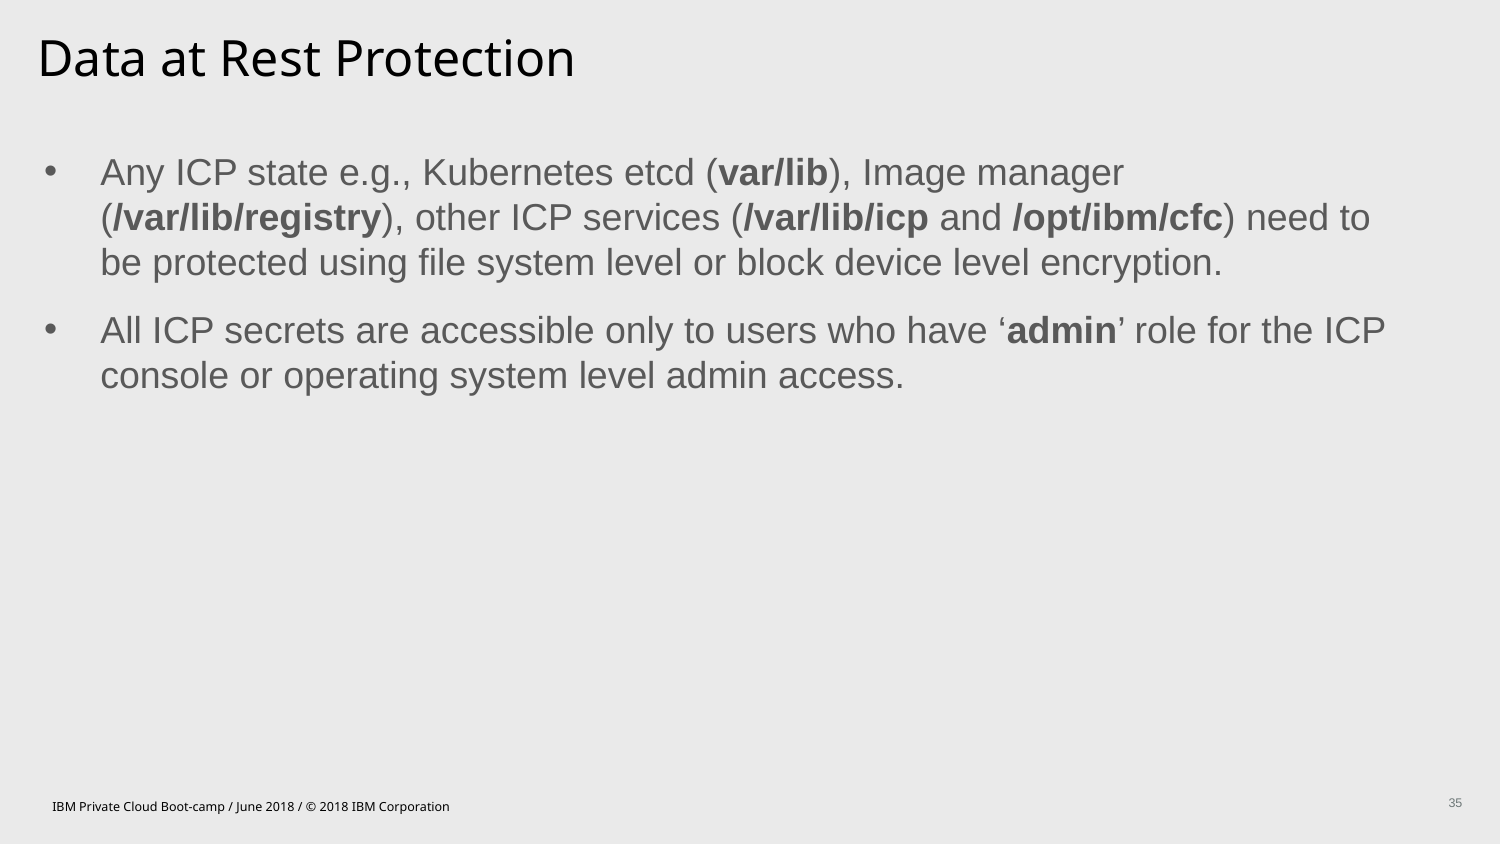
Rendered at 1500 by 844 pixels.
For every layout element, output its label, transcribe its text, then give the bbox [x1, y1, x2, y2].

text_box IBM Private Cloud Boot-camp / June 2018 / © 2018 IBM Corporation [37, 791, 1088, 815]
slide_number 35 [1125, 791, 1463, 815]
list Any ICP state e.g., Kubernetes etcd (var/lib), Image manager (/var/lib/registry), other ICP services (/var/lib/icp and /opt/ibm/cfc) need to be protected using file system level or block device level encryption. All ICP secrets are accessible only to users who have ‘admin’ role for the ICP console or operating system level admin access. [44, 147, 1421, 781]
text_box Data at Rest Protection [37, 32, 1463, 114]
